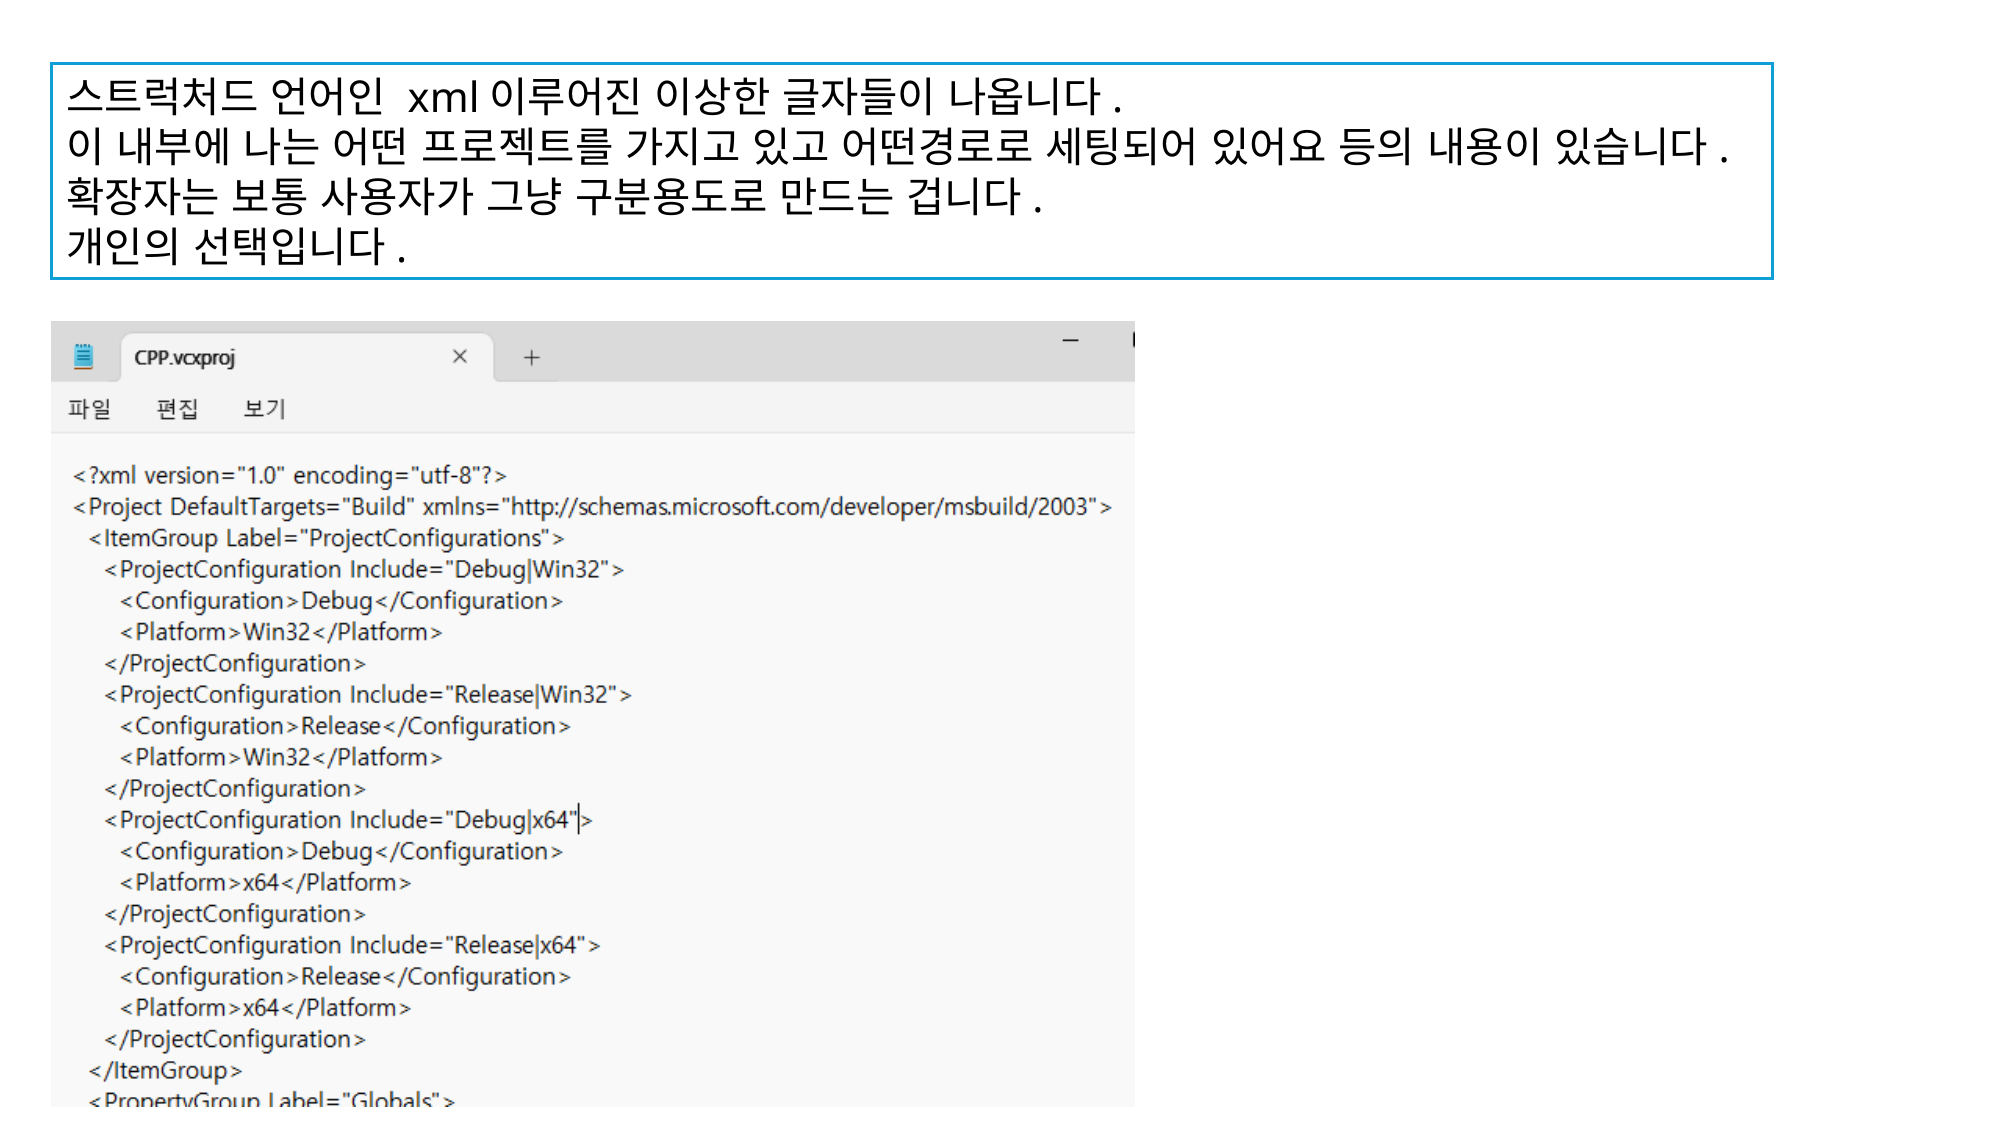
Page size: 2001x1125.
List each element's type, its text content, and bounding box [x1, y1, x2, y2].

picture [50, 321, 1135, 1107]
text_box 스트럭처드 언어인 xml이루어진 이상한 글자들이 나옵니다. 이 내부에 나는 어떤 프로젝트를 가지고 있고 어떤경로로 세팅되어 있어요 등의 내용이 있습니다. 확장자는 보통 사용자가 그냥 구분용도로 만드는 겁니다. 개인의 선택입니다. [50, 62, 1774, 280]
